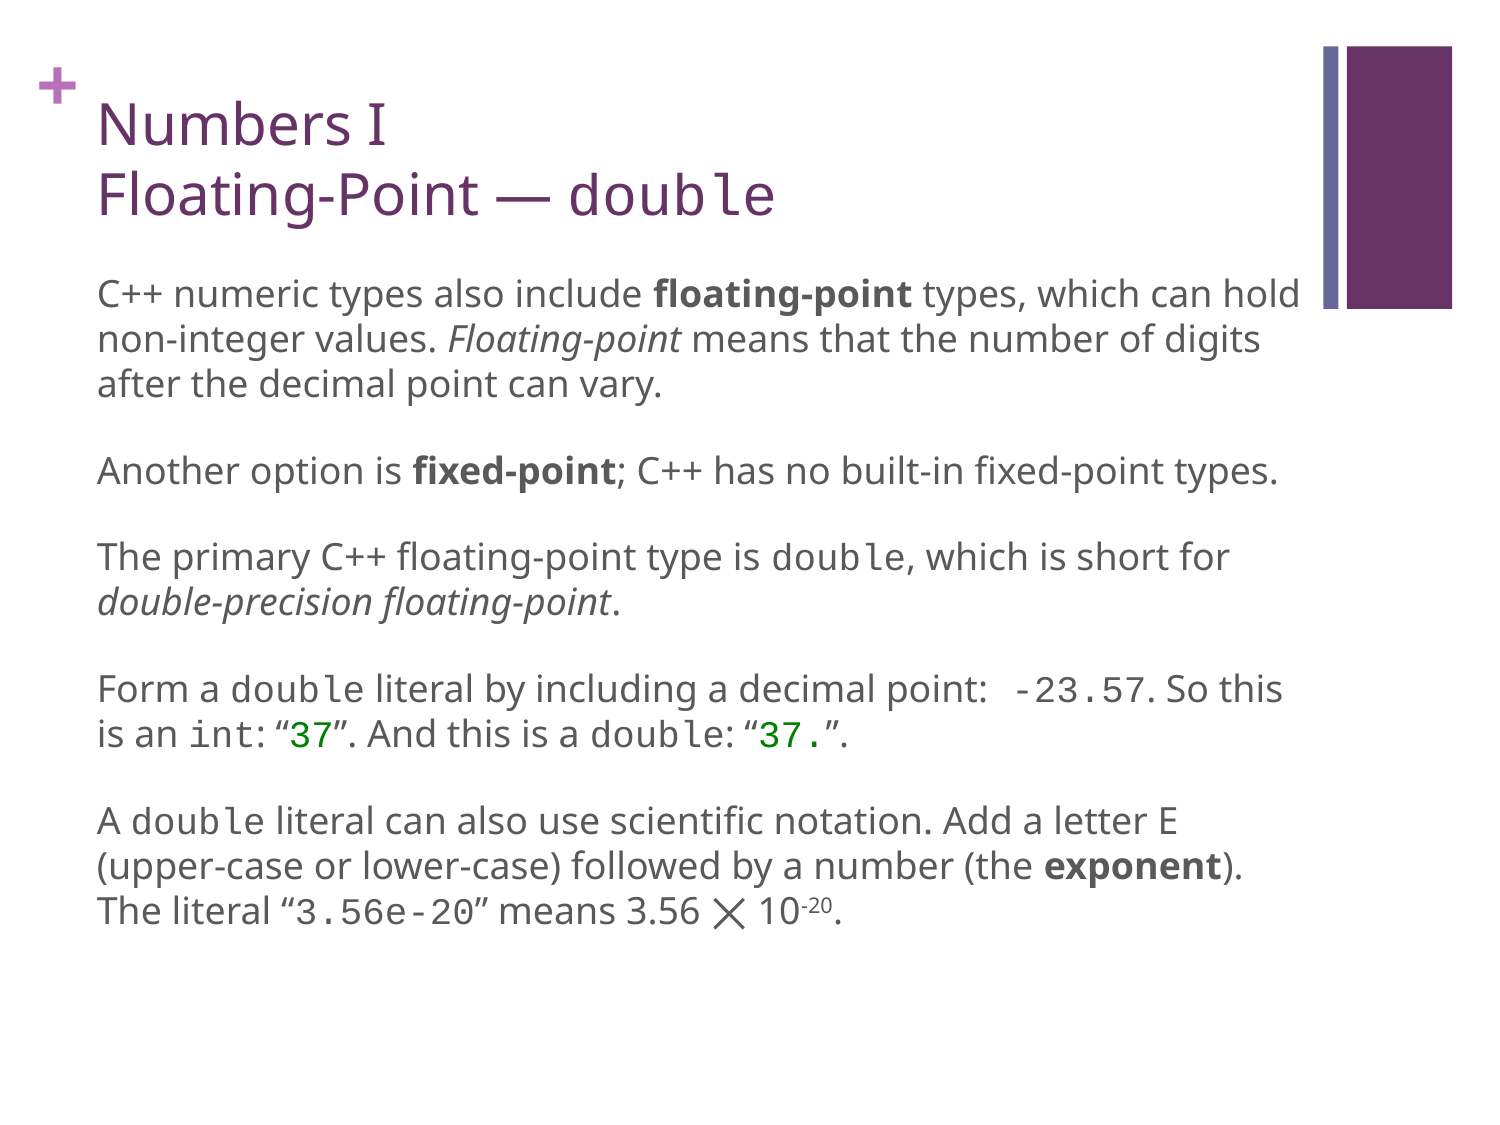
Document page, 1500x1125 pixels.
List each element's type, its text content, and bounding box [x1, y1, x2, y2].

list C++ numeric types also include floating-point types, which can hold non-integer values. Floating-point means that the number of digits after the decimal point can vary. Another option is fixed-point; C++ has no built-in fixed-point types. The primary C++ floating-point type is double, which is short for double-precision floating-point. Form a double literal by including a decimal point: -23.57. So this is an int: “37”. And this is a double: “37.”. A double literal can also use scientific notation. Add a letter E (upper-case or lower-case) followed by a number (the exponent). The literal “3.56e-20” means 3.56 ⨉ 10-20. [81, 262, 1322, 1038]
title Numbers I Floating-Point — double [81, 79, 1322, 238]
